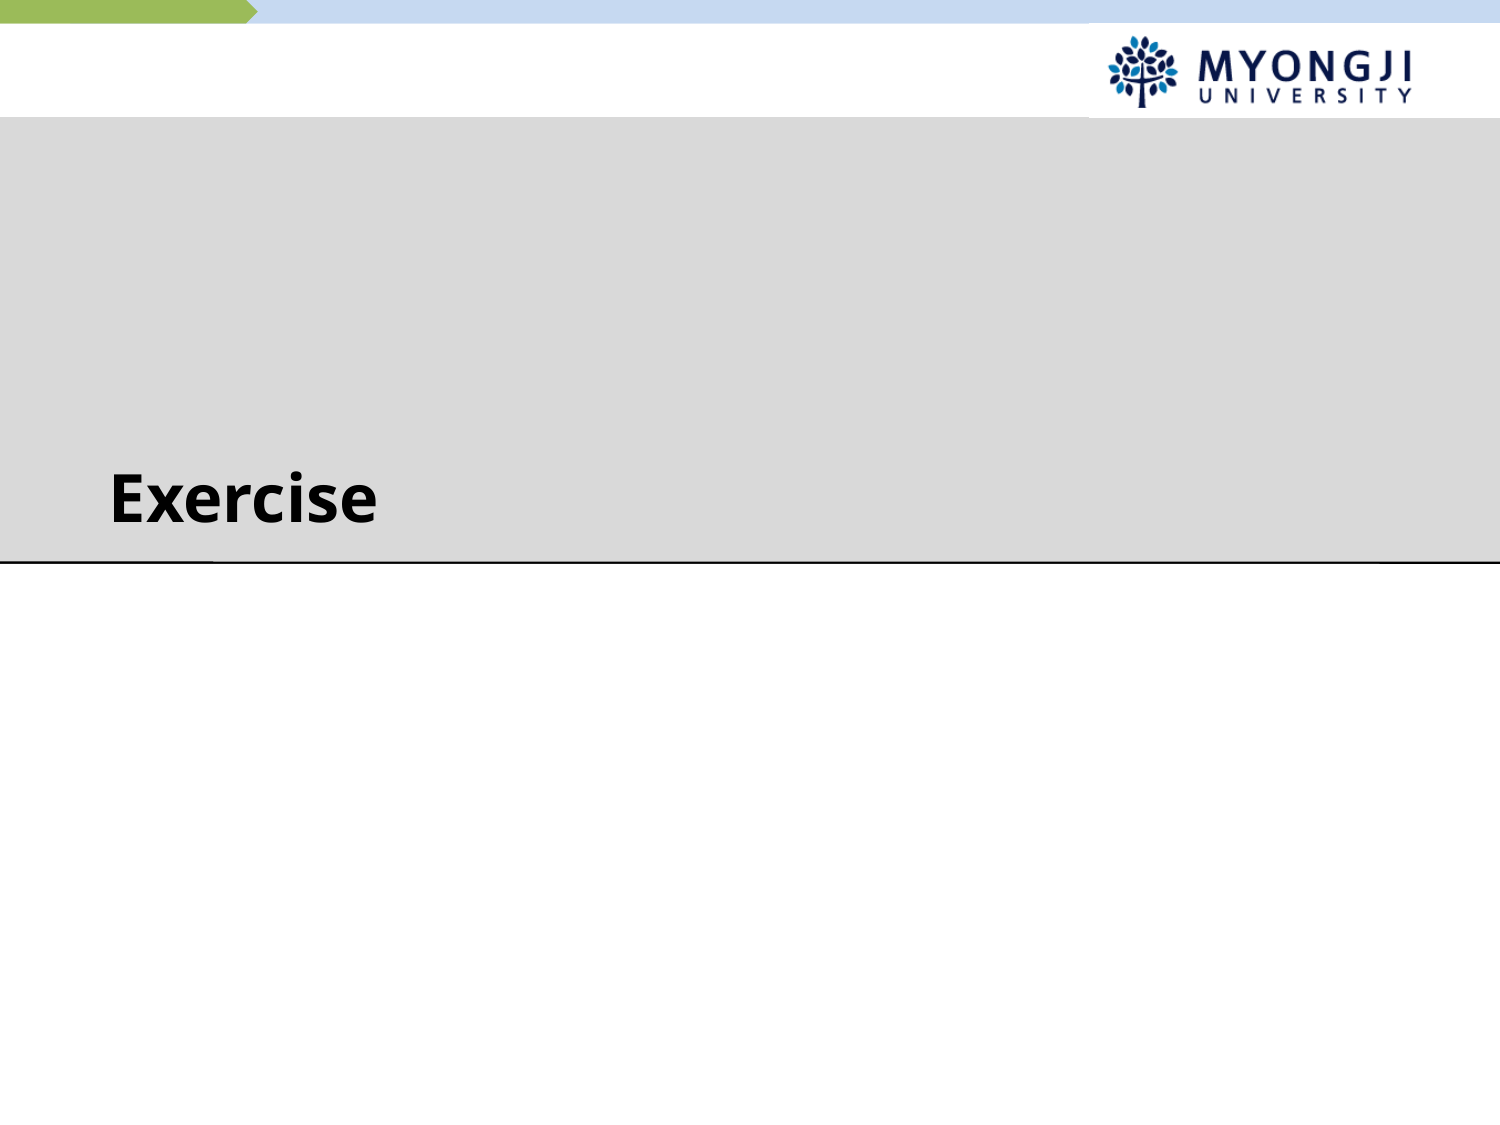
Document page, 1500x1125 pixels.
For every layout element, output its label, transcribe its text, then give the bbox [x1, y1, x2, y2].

picture [1089, 23, 1500, 118]
title Exercise [93, 222, 1369, 544]
